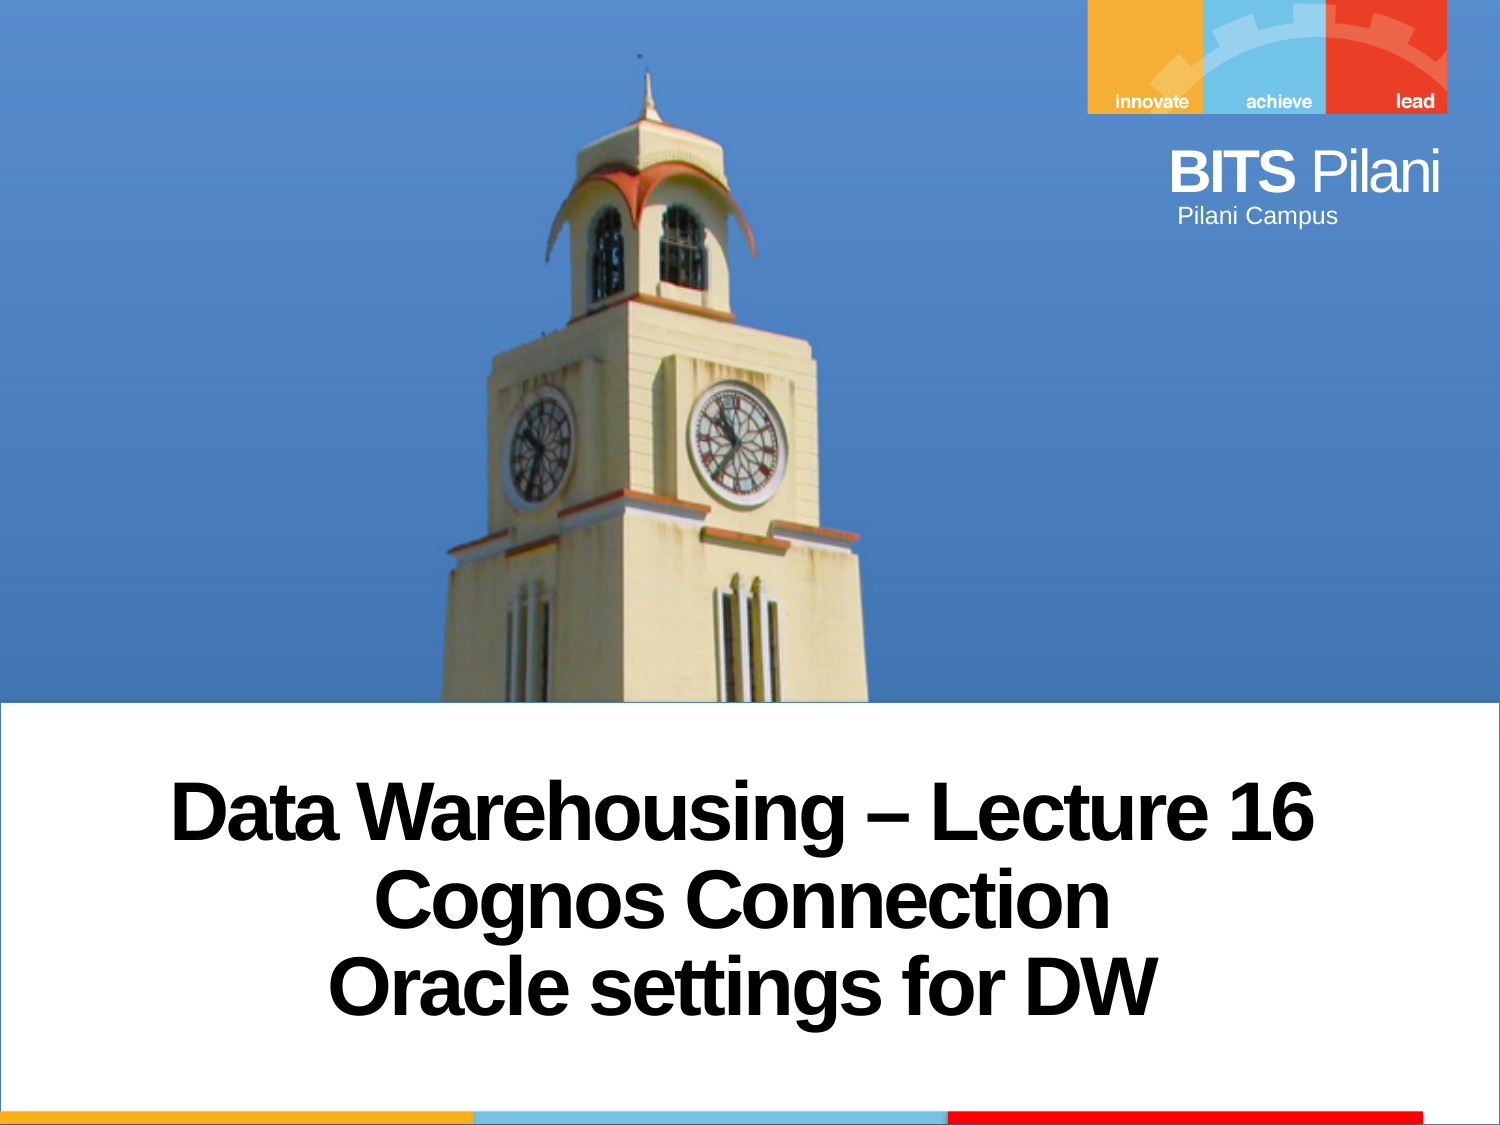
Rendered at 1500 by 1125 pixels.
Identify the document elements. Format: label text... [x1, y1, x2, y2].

list Data Warehousing – Lecture 16 Cognos Connection Oracle settings for DW [50, 762, 1438, 1025]
picture [0, 0, 1500, 702]
